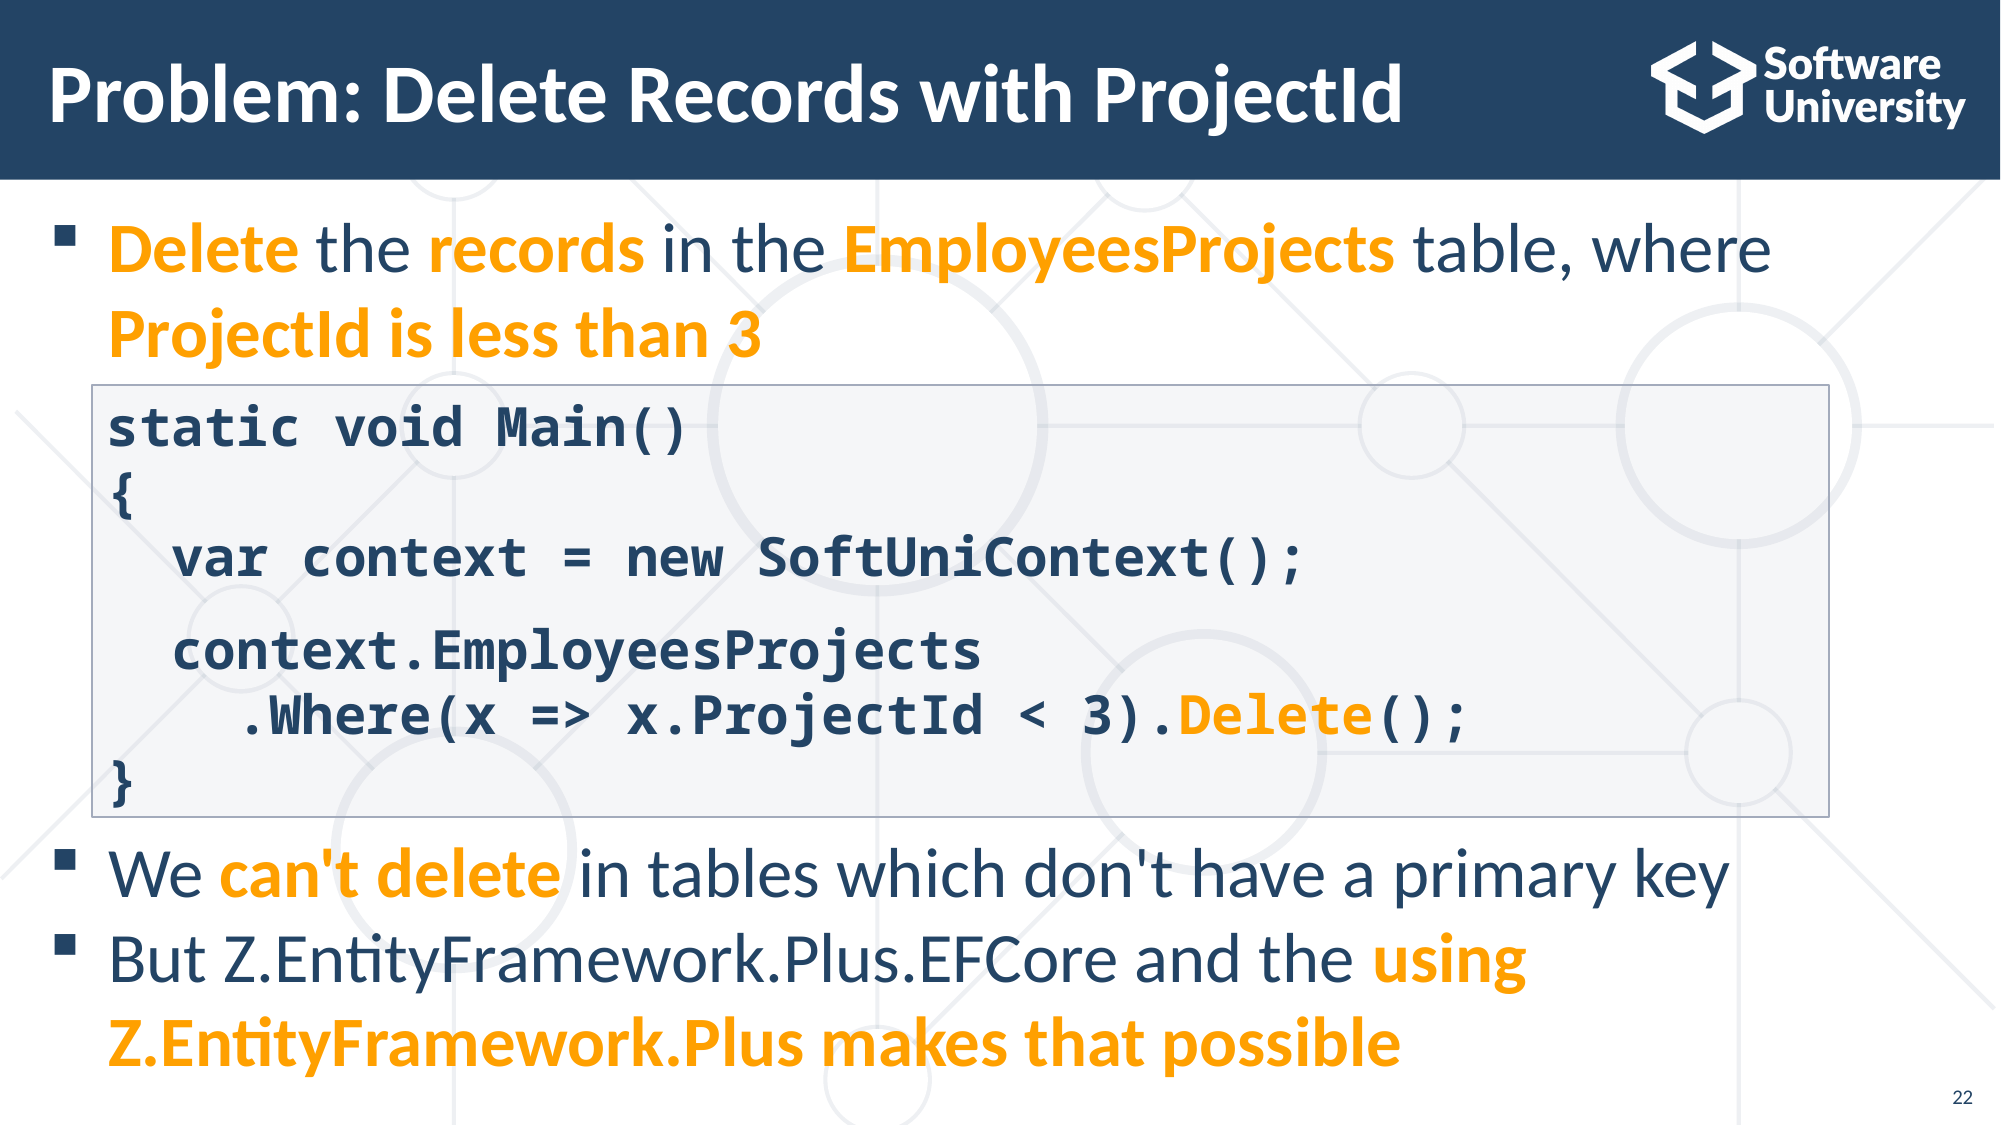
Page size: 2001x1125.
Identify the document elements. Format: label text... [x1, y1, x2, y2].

slide_number 22 [1927, 1067, 1989, 1117]
text_box static void Main() { var context = new SoftUniContext(); context.EmployeesProjects .Where(x => x.ProjectId < 3).Delete(); } [91, 385, 1830, 818]
picture [1651, 41, 1966, 134]
list Delete the records in the EmployeesProjects table, where ProjectId is less than 3 We can't delete in tables which don't have a primary key But Z.EntityFramework.Plus.EFCore and the using Z.EntityFramework.Plus makes that possible [31, 196, 1970, 1104]
title Problem: Delete Records with ProjectId [31, 16, 1625, 162]
